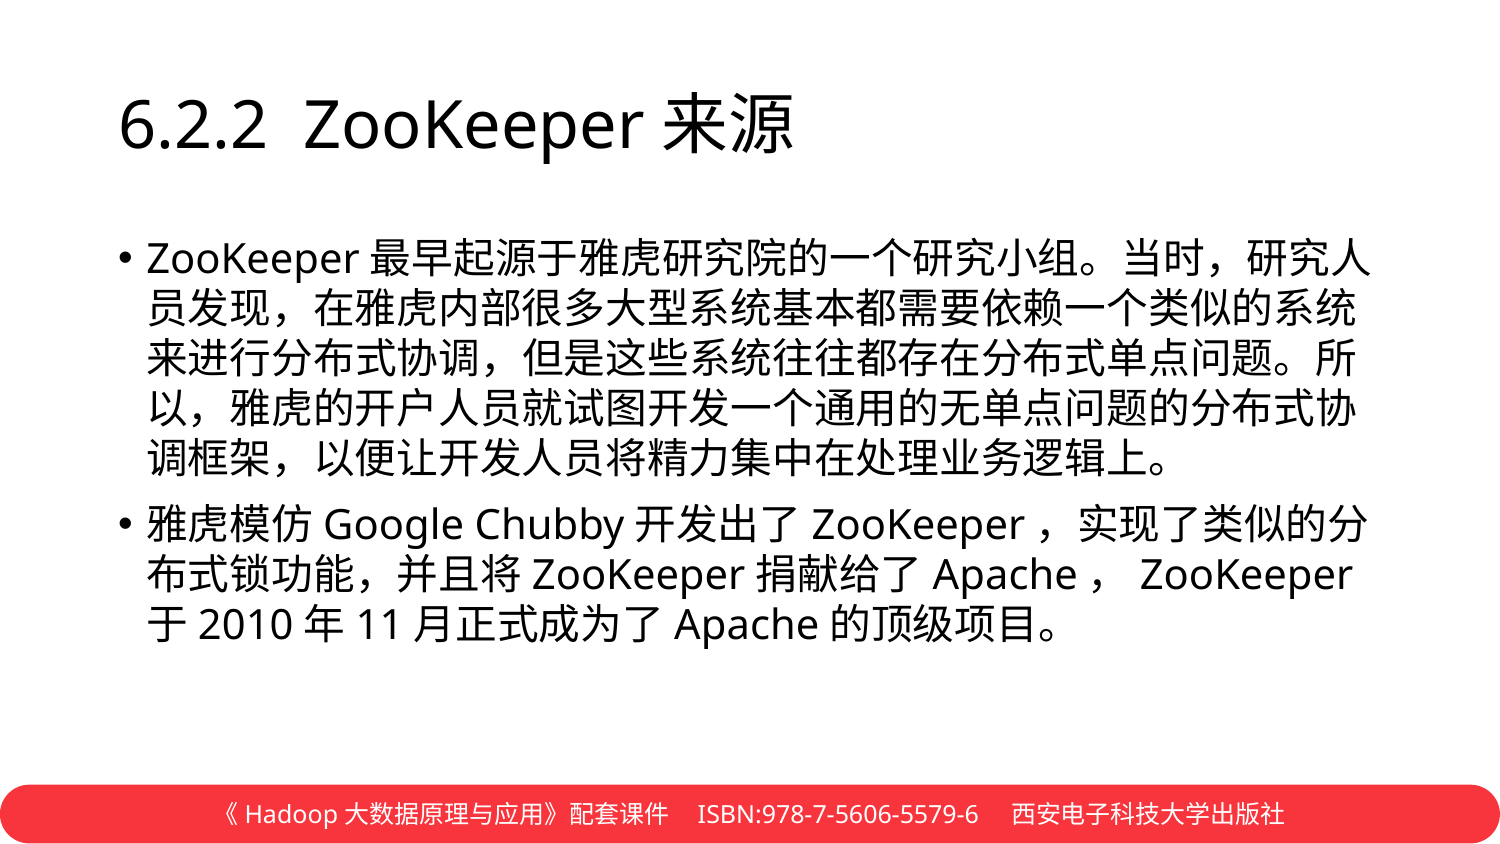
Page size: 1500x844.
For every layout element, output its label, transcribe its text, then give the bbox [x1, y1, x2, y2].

title 6.2.2 ZooKeeper来源 [103, 44, 1397, 208]
list ZooKeeper最早起源于雅虎研究院的一个研究小组。当时，研究人员发现，在雅虎内部很多大型系统基本都需要依赖一个类似的系统来进行分布式协调，但是这些系统往往都存在分布式单点问题。所以，雅虎的开户人员就试图开发一个通用的无单点问题的分布式协调框架，以便让开发人员将精力集中在处理业务逻辑上。 雅虎模仿Google Chubby开发出了ZooKeeper，实现了类似的分布式锁功能，并且将ZooKeeper捐献给了Apache，ZooKeeper于2010年11月正式成为了Apache的顶级项目。 [103, 224, 1397, 760]
